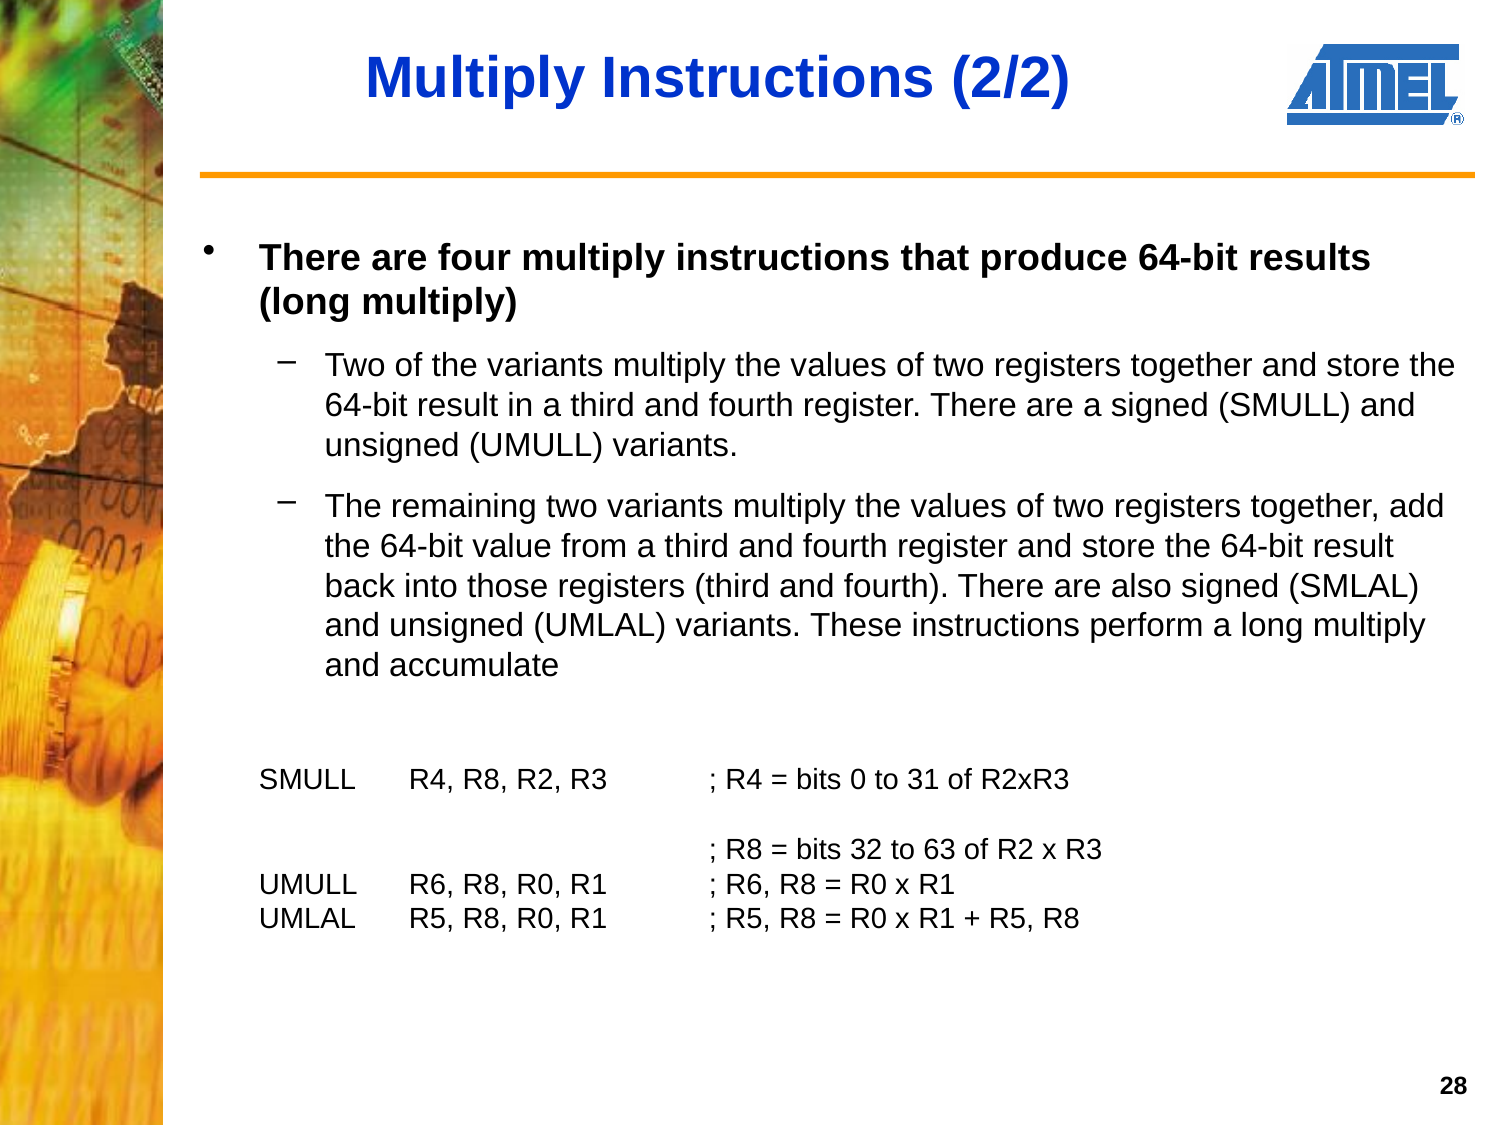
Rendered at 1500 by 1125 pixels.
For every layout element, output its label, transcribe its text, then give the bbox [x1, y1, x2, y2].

picture [0, 0, 163, 1125]
picture [1287, 44, 1465, 125]
list There are four multiply instructions that produce 64-bit results (long multiply) Two of the variants multiply the values of two registers together and store the 64-bit result in a third and fourth register. There are a signed (SMULL) and unsigned (UMULL) variants. The remaining two variants multiply the values of two registers together, add the 64-bit value from a third and fourth register and store the 64-bit result back into those registers (third and fourth). There are also signed (SMLAL) and unsigned (UMLAL) variants. These instructions perform a long multiply and accumulate SMULL R4, R8, R2, R3 ; R4 = bits 0 to 31 of R2xR3 ; R8 = bits 32 to 63 of R2 x R3 UMULL R6, R8, R0, R1 ; R6, R8 = R0 x R1 UMLAL R5, R8, R0, R1 ; R5, R8 = R0 x R1 + R5, R8 [186, 224, 1476, 1076]
title Multiply Instructions (2/2) [174, 24, 1263, 124]
